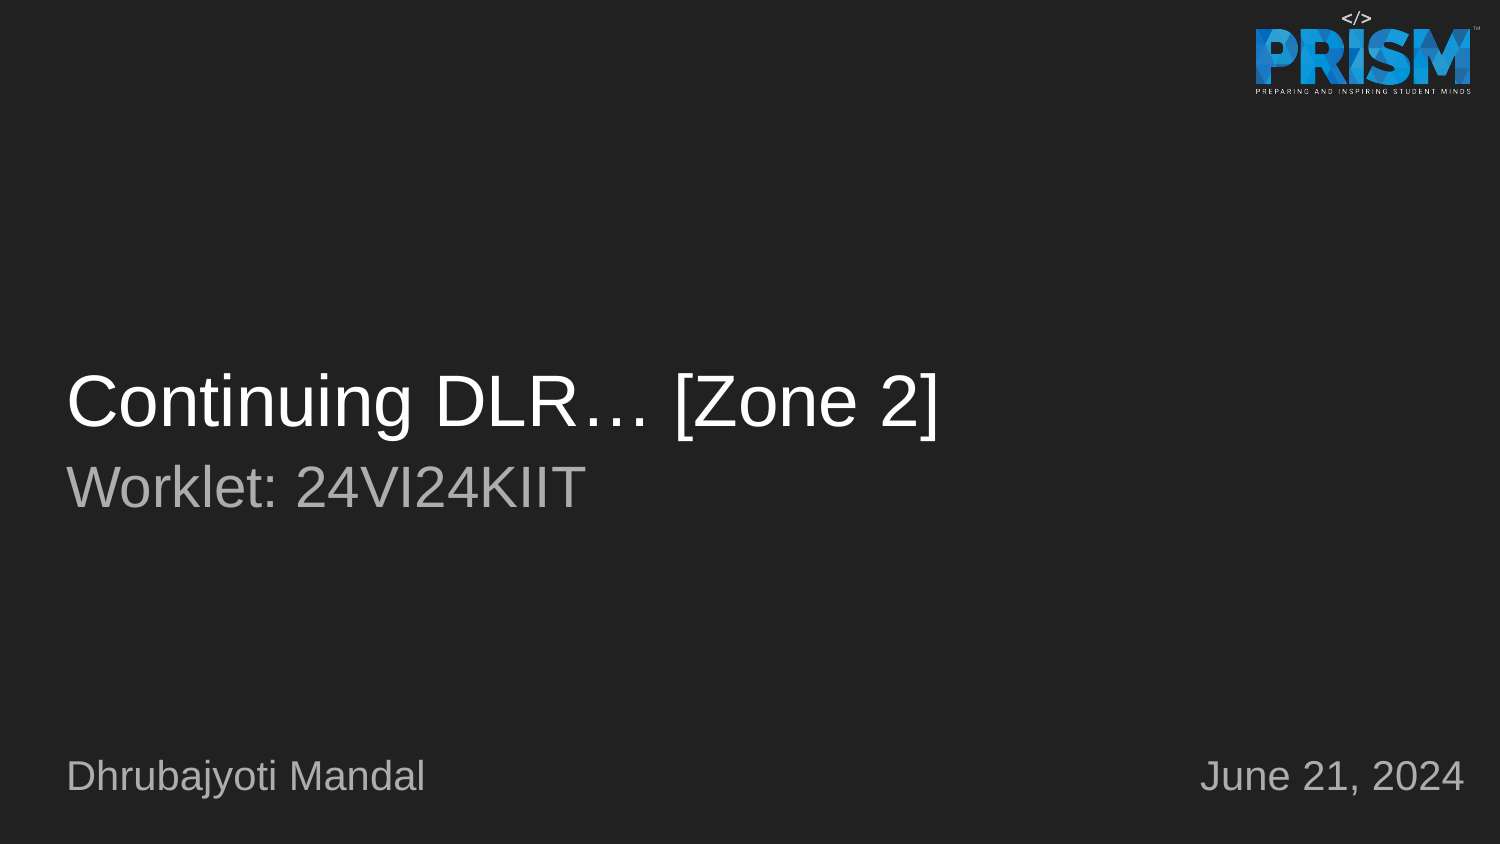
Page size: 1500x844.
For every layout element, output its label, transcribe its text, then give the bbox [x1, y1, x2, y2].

subtitle June 21, 2024 [1067, 738, 1480, 810]
subtitle Worklet: 24VI24KIIT [51, 434, 1449, 538]
subtitle Dhrubajyoti Mandal [51, 738, 464, 810]
picture [1256, 11, 1480, 94]
title Continuing DLR… [Zone 2] [51, 344, 1449, 434]
